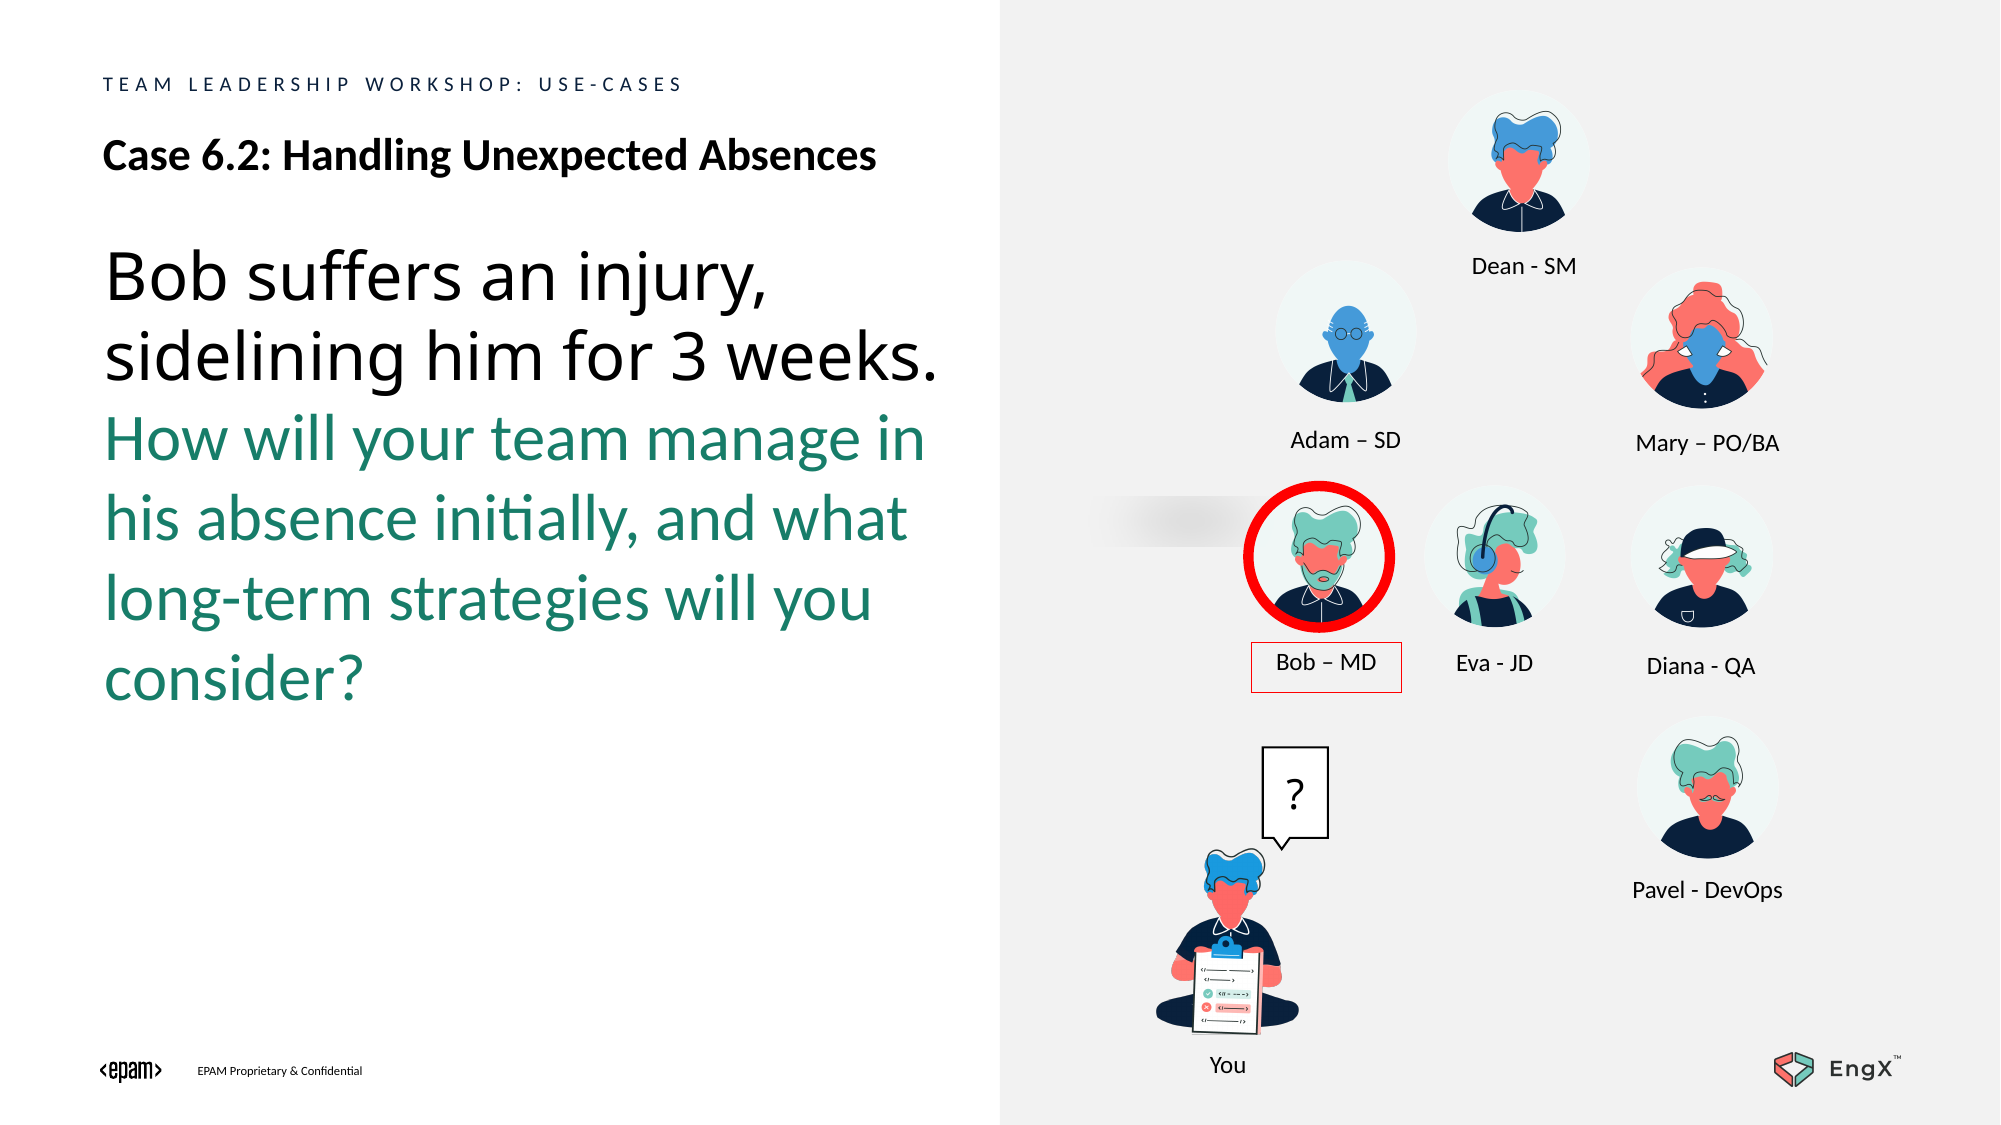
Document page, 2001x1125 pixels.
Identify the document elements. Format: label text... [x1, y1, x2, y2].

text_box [1271, 260, 1422, 471]
picture [1774, 1052, 1901, 1087]
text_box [1419, 485, 1570, 694]
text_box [1632, 716, 1783, 922]
text_box ? [1261, 746, 1329, 848]
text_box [1630, 267, 1783, 474]
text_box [1153, 848, 1304, 1097]
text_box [1447, 90, 1600, 297]
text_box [1626, 485, 1777, 697]
list Team Leadership workshop: USE-cases [102, 68, 715, 118]
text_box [1248, 485, 1402, 693]
title Bob suffers an injury, sidelining him for 3 weeks. How will your team manage in his absence initially, and what long-term strategies will you consider? [104, 233, 980, 719]
list Case 6.2: Handling Unexpected Absences [102, 118, 922, 184]
